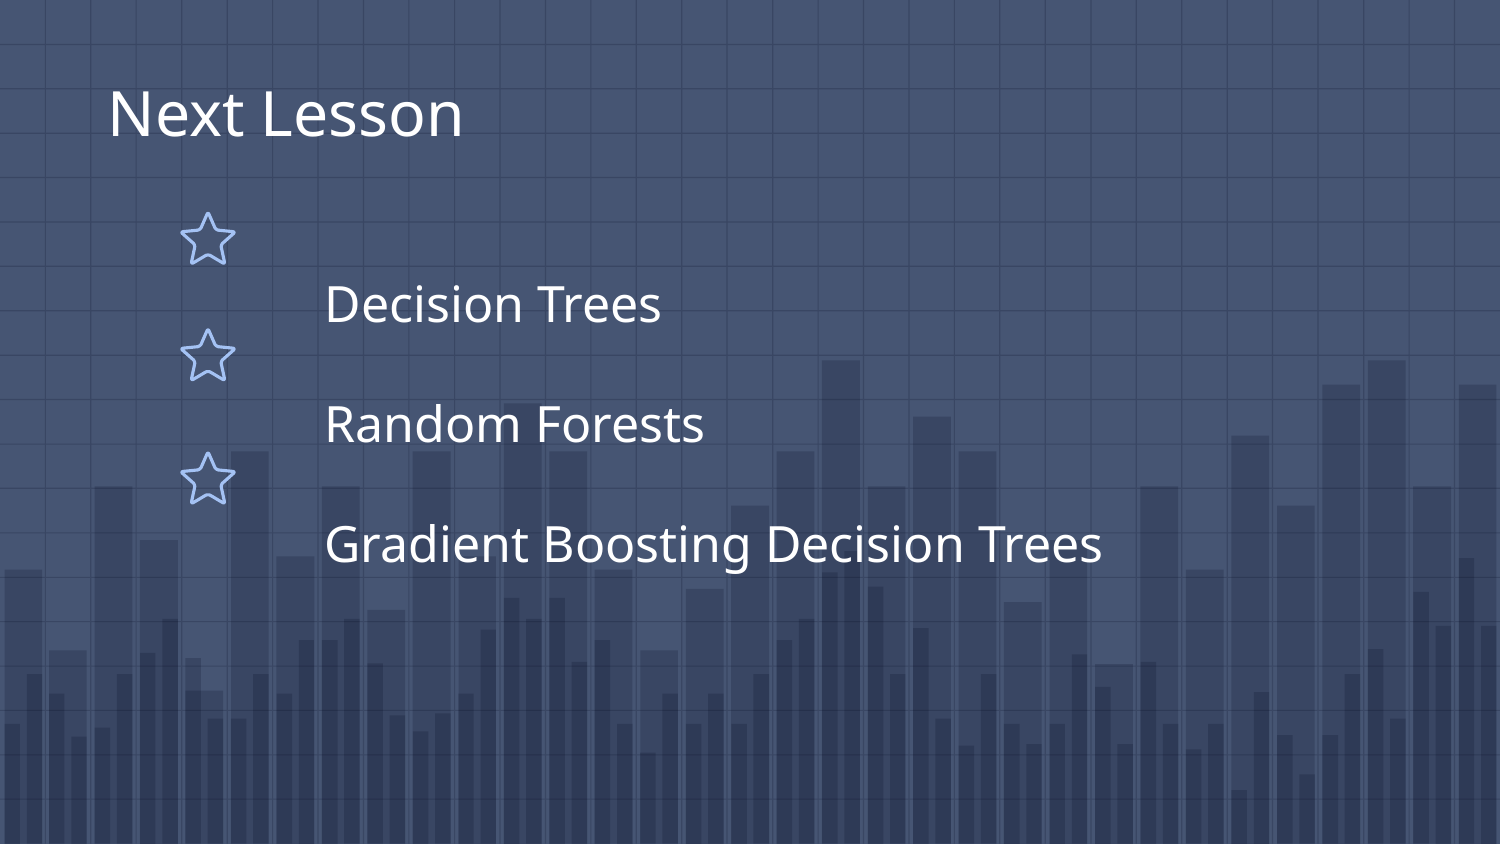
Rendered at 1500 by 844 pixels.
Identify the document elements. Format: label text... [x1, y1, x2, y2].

title Next Lesson [92, 46, 792, 165]
text_box Decision Trees Random Forests Gradient Boosting Decision Trees [309, 197, 1132, 646]
